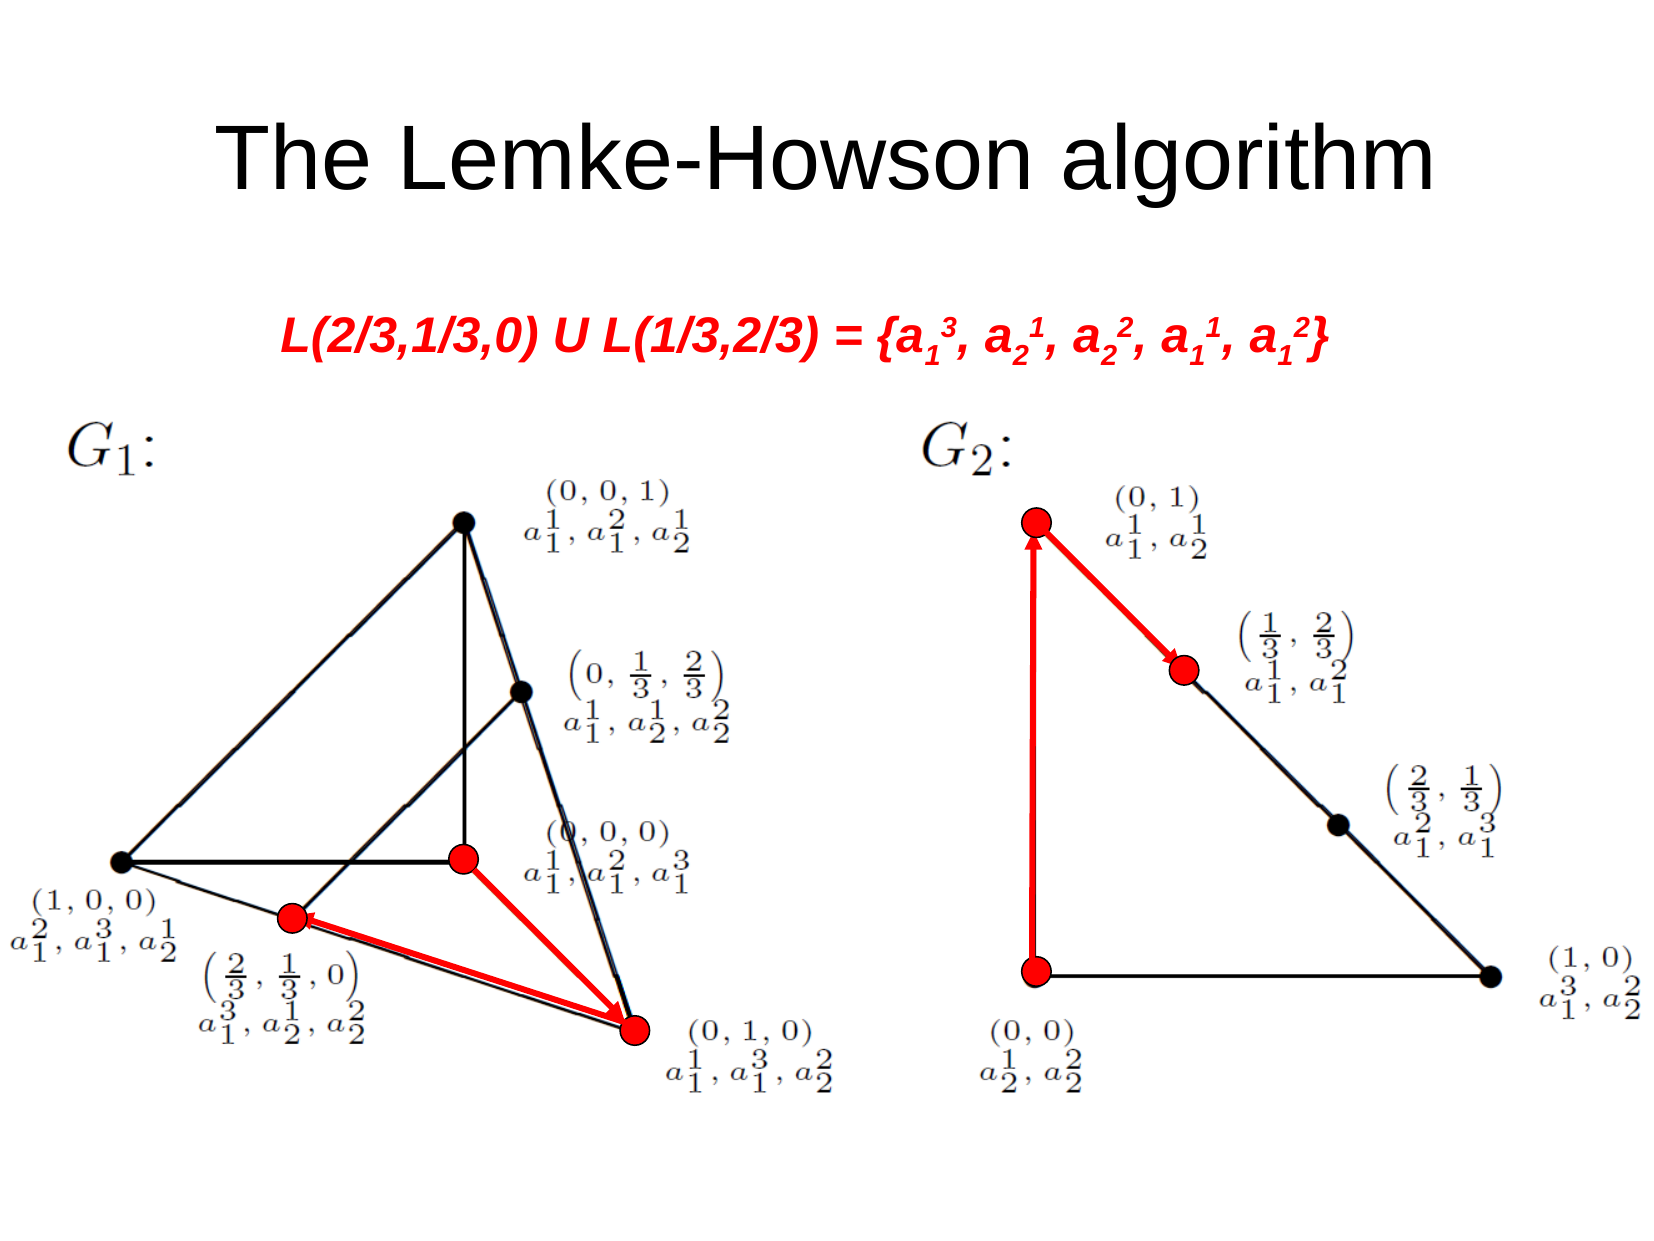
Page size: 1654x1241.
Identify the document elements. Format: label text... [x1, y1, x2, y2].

text_box The Lemke-Howson algorithm [82, 49, 1571, 257]
text_box L(2/3,1/3,0) U L(1/3,2/3) = {a13, a21, a22, a11, a12} [265, 295, 1359, 384]
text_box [1033, 519, 1182, 668]
picture [0, 406, 1652, 1105]
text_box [294, 915, 633, 1025]
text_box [473, 869, 625, 913]
